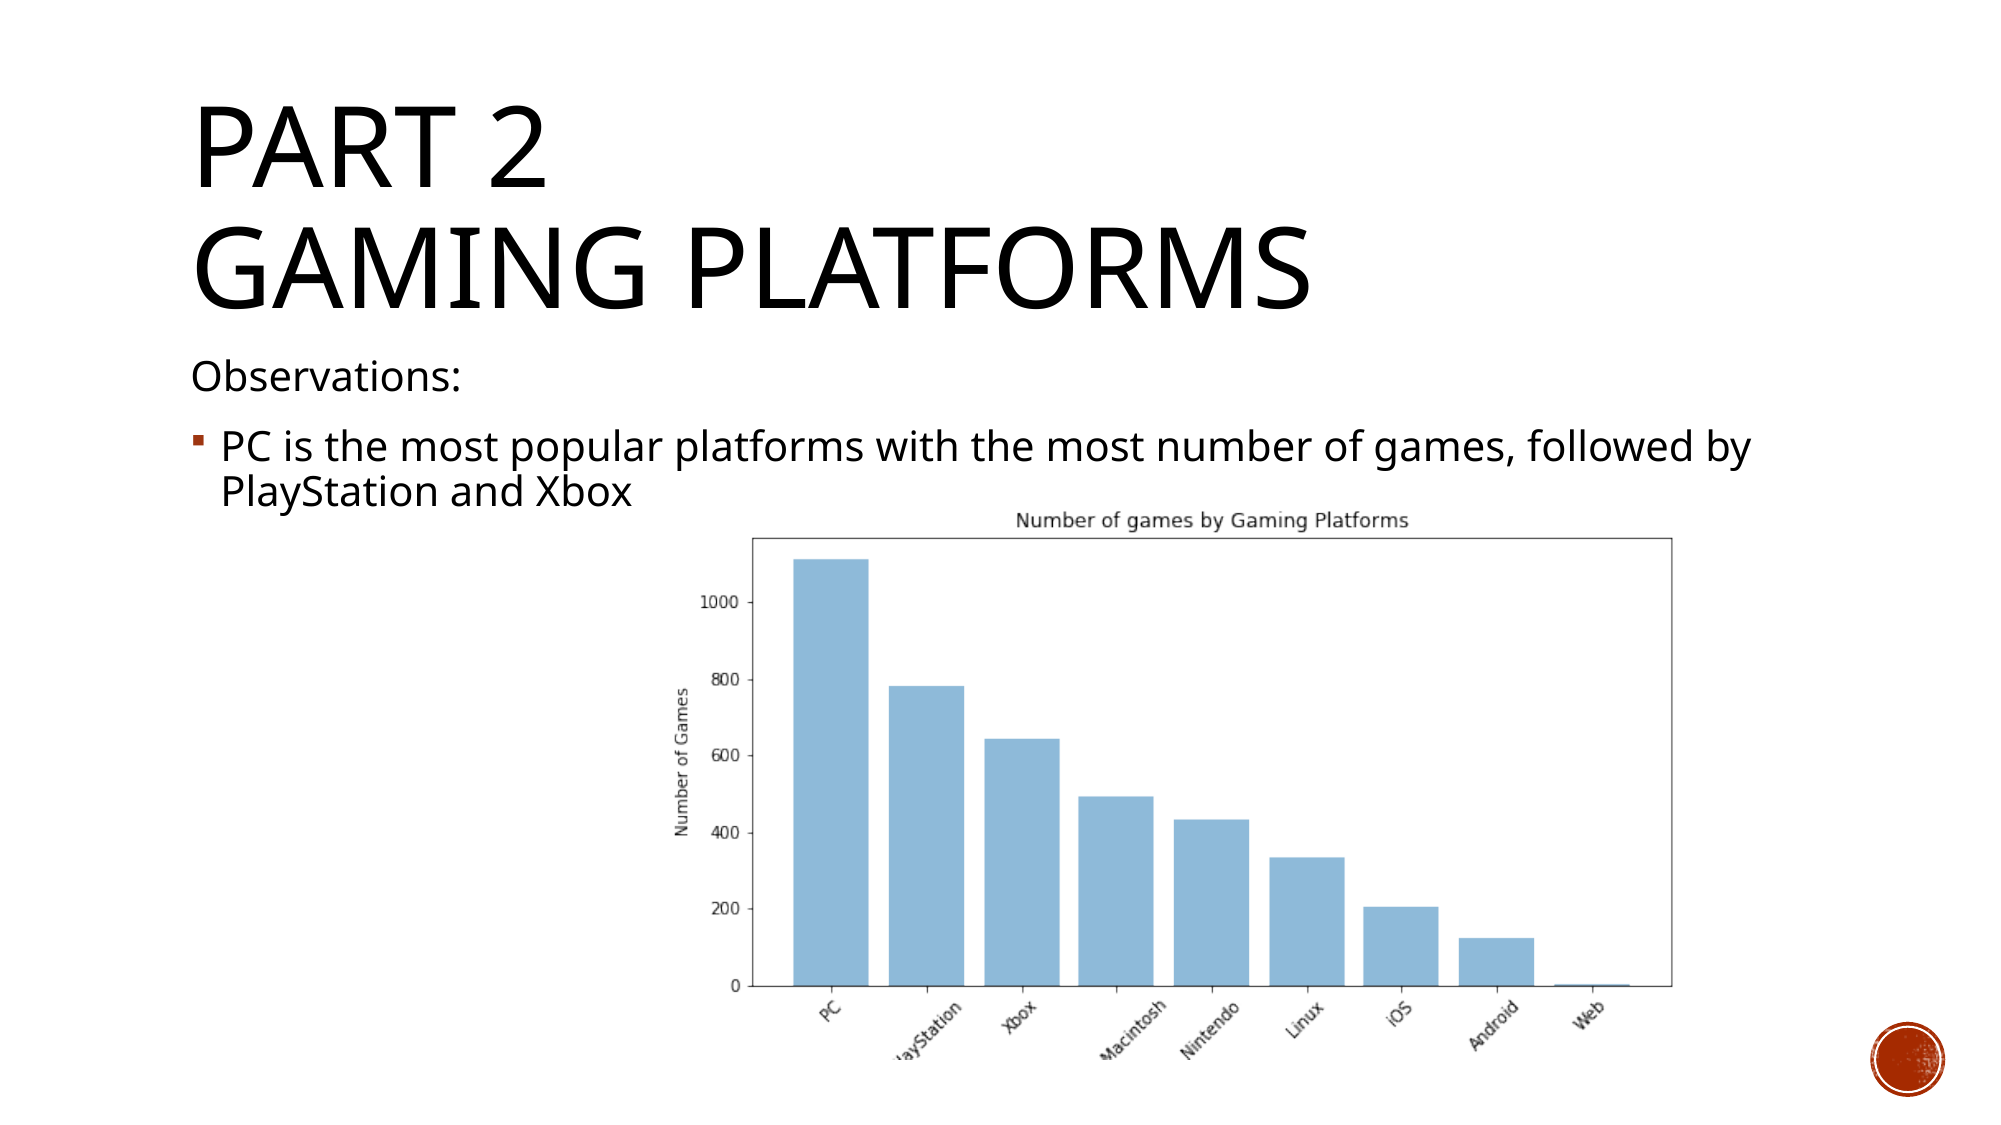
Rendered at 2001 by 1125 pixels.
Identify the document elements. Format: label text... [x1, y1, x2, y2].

picture [605, 467, 1790, 1060]
list Observations: PC is the most popular platforms with the most number of games, followed by PlayStation and Xbox [175, 348, 1826, 1013]
title Part 2 Gaming Platforms [175, 79, 1826, 344]
